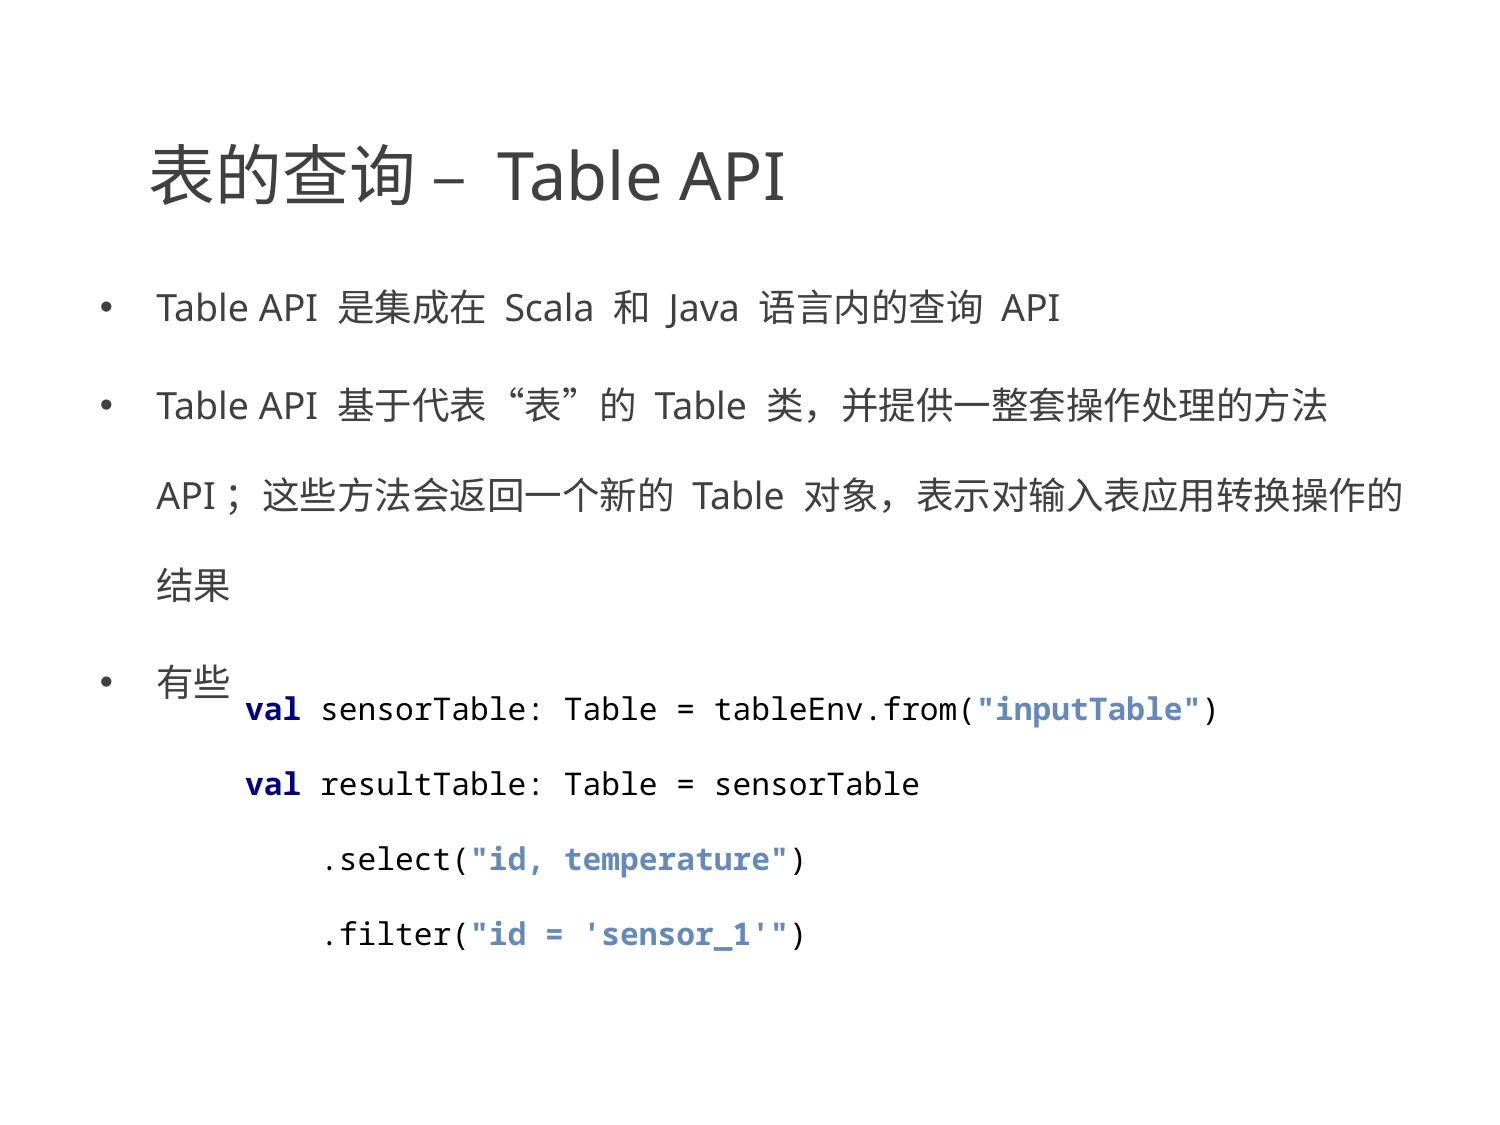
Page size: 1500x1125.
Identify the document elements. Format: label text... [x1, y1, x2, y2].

title 表的查询 – Table API [75, 79, 1425, 268]
text_box val sensorTable: Table = tableEnv.from("inputTable") val resultTable: Table = sensorTable .select("id, temperature") .filter("id = 'sensor_1'") [230, 644, 1293, 959]
list Table API 是集成在 Scala 和 Java 语言内的查询 API Table API 基于代表“表”的 Table 类，并提供一整套操作处理的方法 API；这些方法会返回一个新的 Table 对象，表示对输入表应用转换操作的结果 有些关系型转换操作，可以由多个方法调用组成，构成链式调用结构 [85, 231, 1436, 870]
